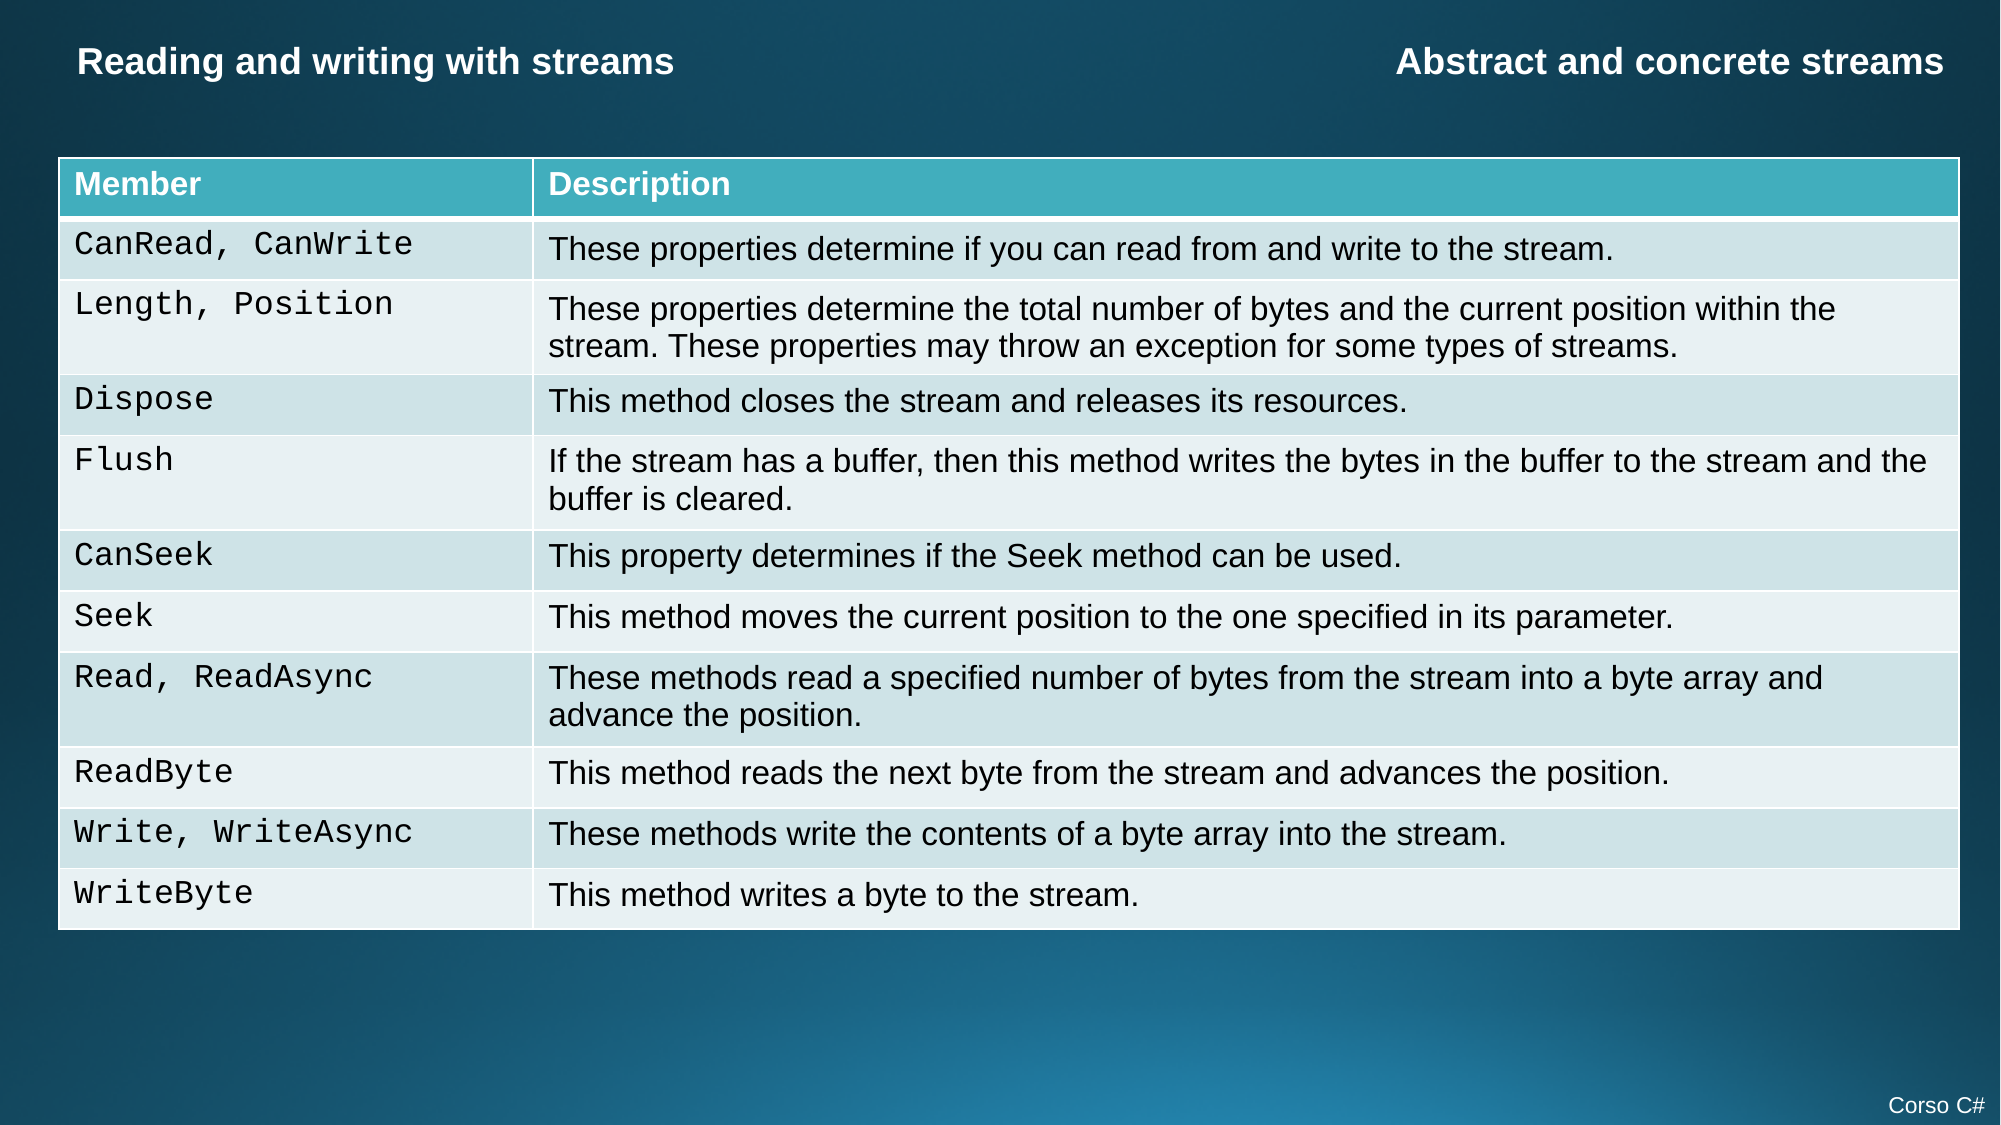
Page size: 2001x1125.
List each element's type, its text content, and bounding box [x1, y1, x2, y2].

text_box Reading and writing with streams [62, 29, 691, 89]
table_cell CanRead, CanWrite [60, 222, 532, 279]
table_cell This method closes the stream and releases its resources. [534, 375, 1958, 435]
table_cell Flush [60, 436, 532, 529]
text_box Corso C# [0, 1083, 2000, 1125]
table_cell Dispose [60, 375, 532, 435]
text_box Abstract and concrete streams [877, 29, 1960, 89]
table_cell These methods read a specified number of bytes from the stream into a byte array and advance the position. [534, 653, 1958, 746]
table_cell These methods write the contents of a byte array into the stream. [534, 809, 1958, 868]
table_cell Write, WriteAsync [60, 809, 532, 868]
table_cell This method reads the next byte from the stream and advances the position. [534, 748, 1958, 807]
table_cell ReadByte [60, 748, 532, 807]
table_cell Read, ReadAsync [60, 653, 532, 746]
table_header Member [60, 159, 532, 216]
table_header Description [534, 159, 1958, 216]
table_cell This method writes a byte to the stream. [534, 869, 1958, 928]
table_cell Seek [60, 592, 532, 651]
picture [0, 0, 2001, 1125]
table_cell If the stream has a buffer, then this method writes the bytes in the buffer to the stream and the buffer is cleared. [534, 436, 1958, 529]
table_cell This method moves the current position to the one specified in its parameter. [534, 592, 1958, 651]
table_cell These properties determine the total number of bytes and the current position within the stream. These properties may throw an exception for some types of streams. [534, 281, 1958, 374]
table_cell WriteByte [60, 869, 532, 928]
table_cell CanSeek [60, 531, 532, 590]
table_cell Length, Position [60, 281, 532, 374]
table_cell This property determines if the Seek method can be used. [534, 531, 1958, 590]
table_cell These properties determine if you can read from and write to the stream. [534, 222, 1958, 279]
